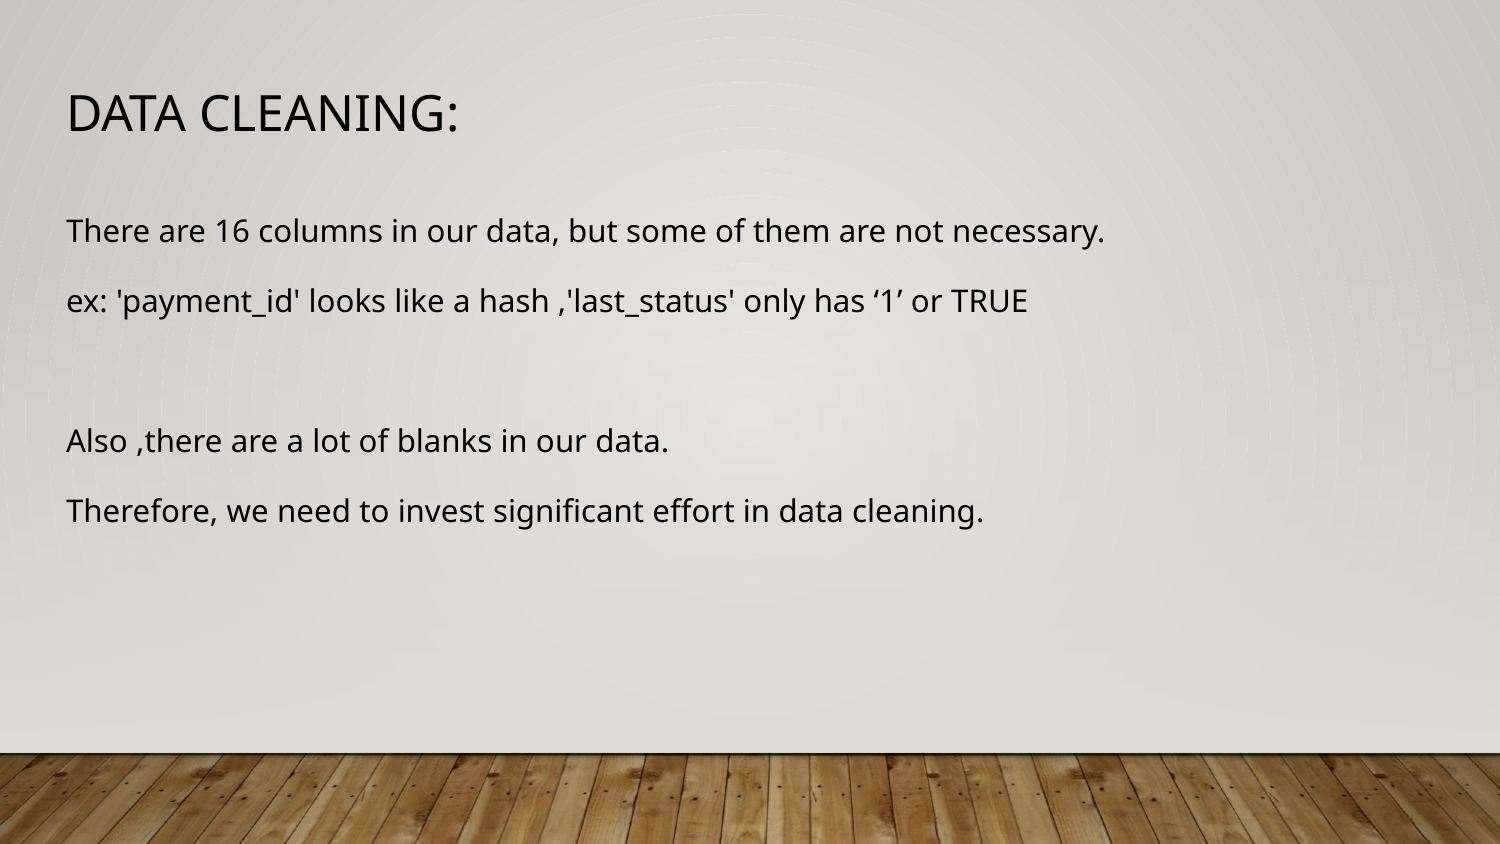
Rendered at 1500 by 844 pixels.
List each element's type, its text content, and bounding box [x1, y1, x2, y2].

title DATA CLEANING: [51, 72, 1449, 167]
list There are 16 columns in our data, but some of them are not necessary. ex: 'payment_id' looks like a hash ,'last_status' only has ‘1’ or TRUE Also ,there are a lot of blanks in our data. Therefore, we need to invest significant effort in data cleaning. [51, 189, 1449, 750]
picture [0, 753, 1500, 844]
